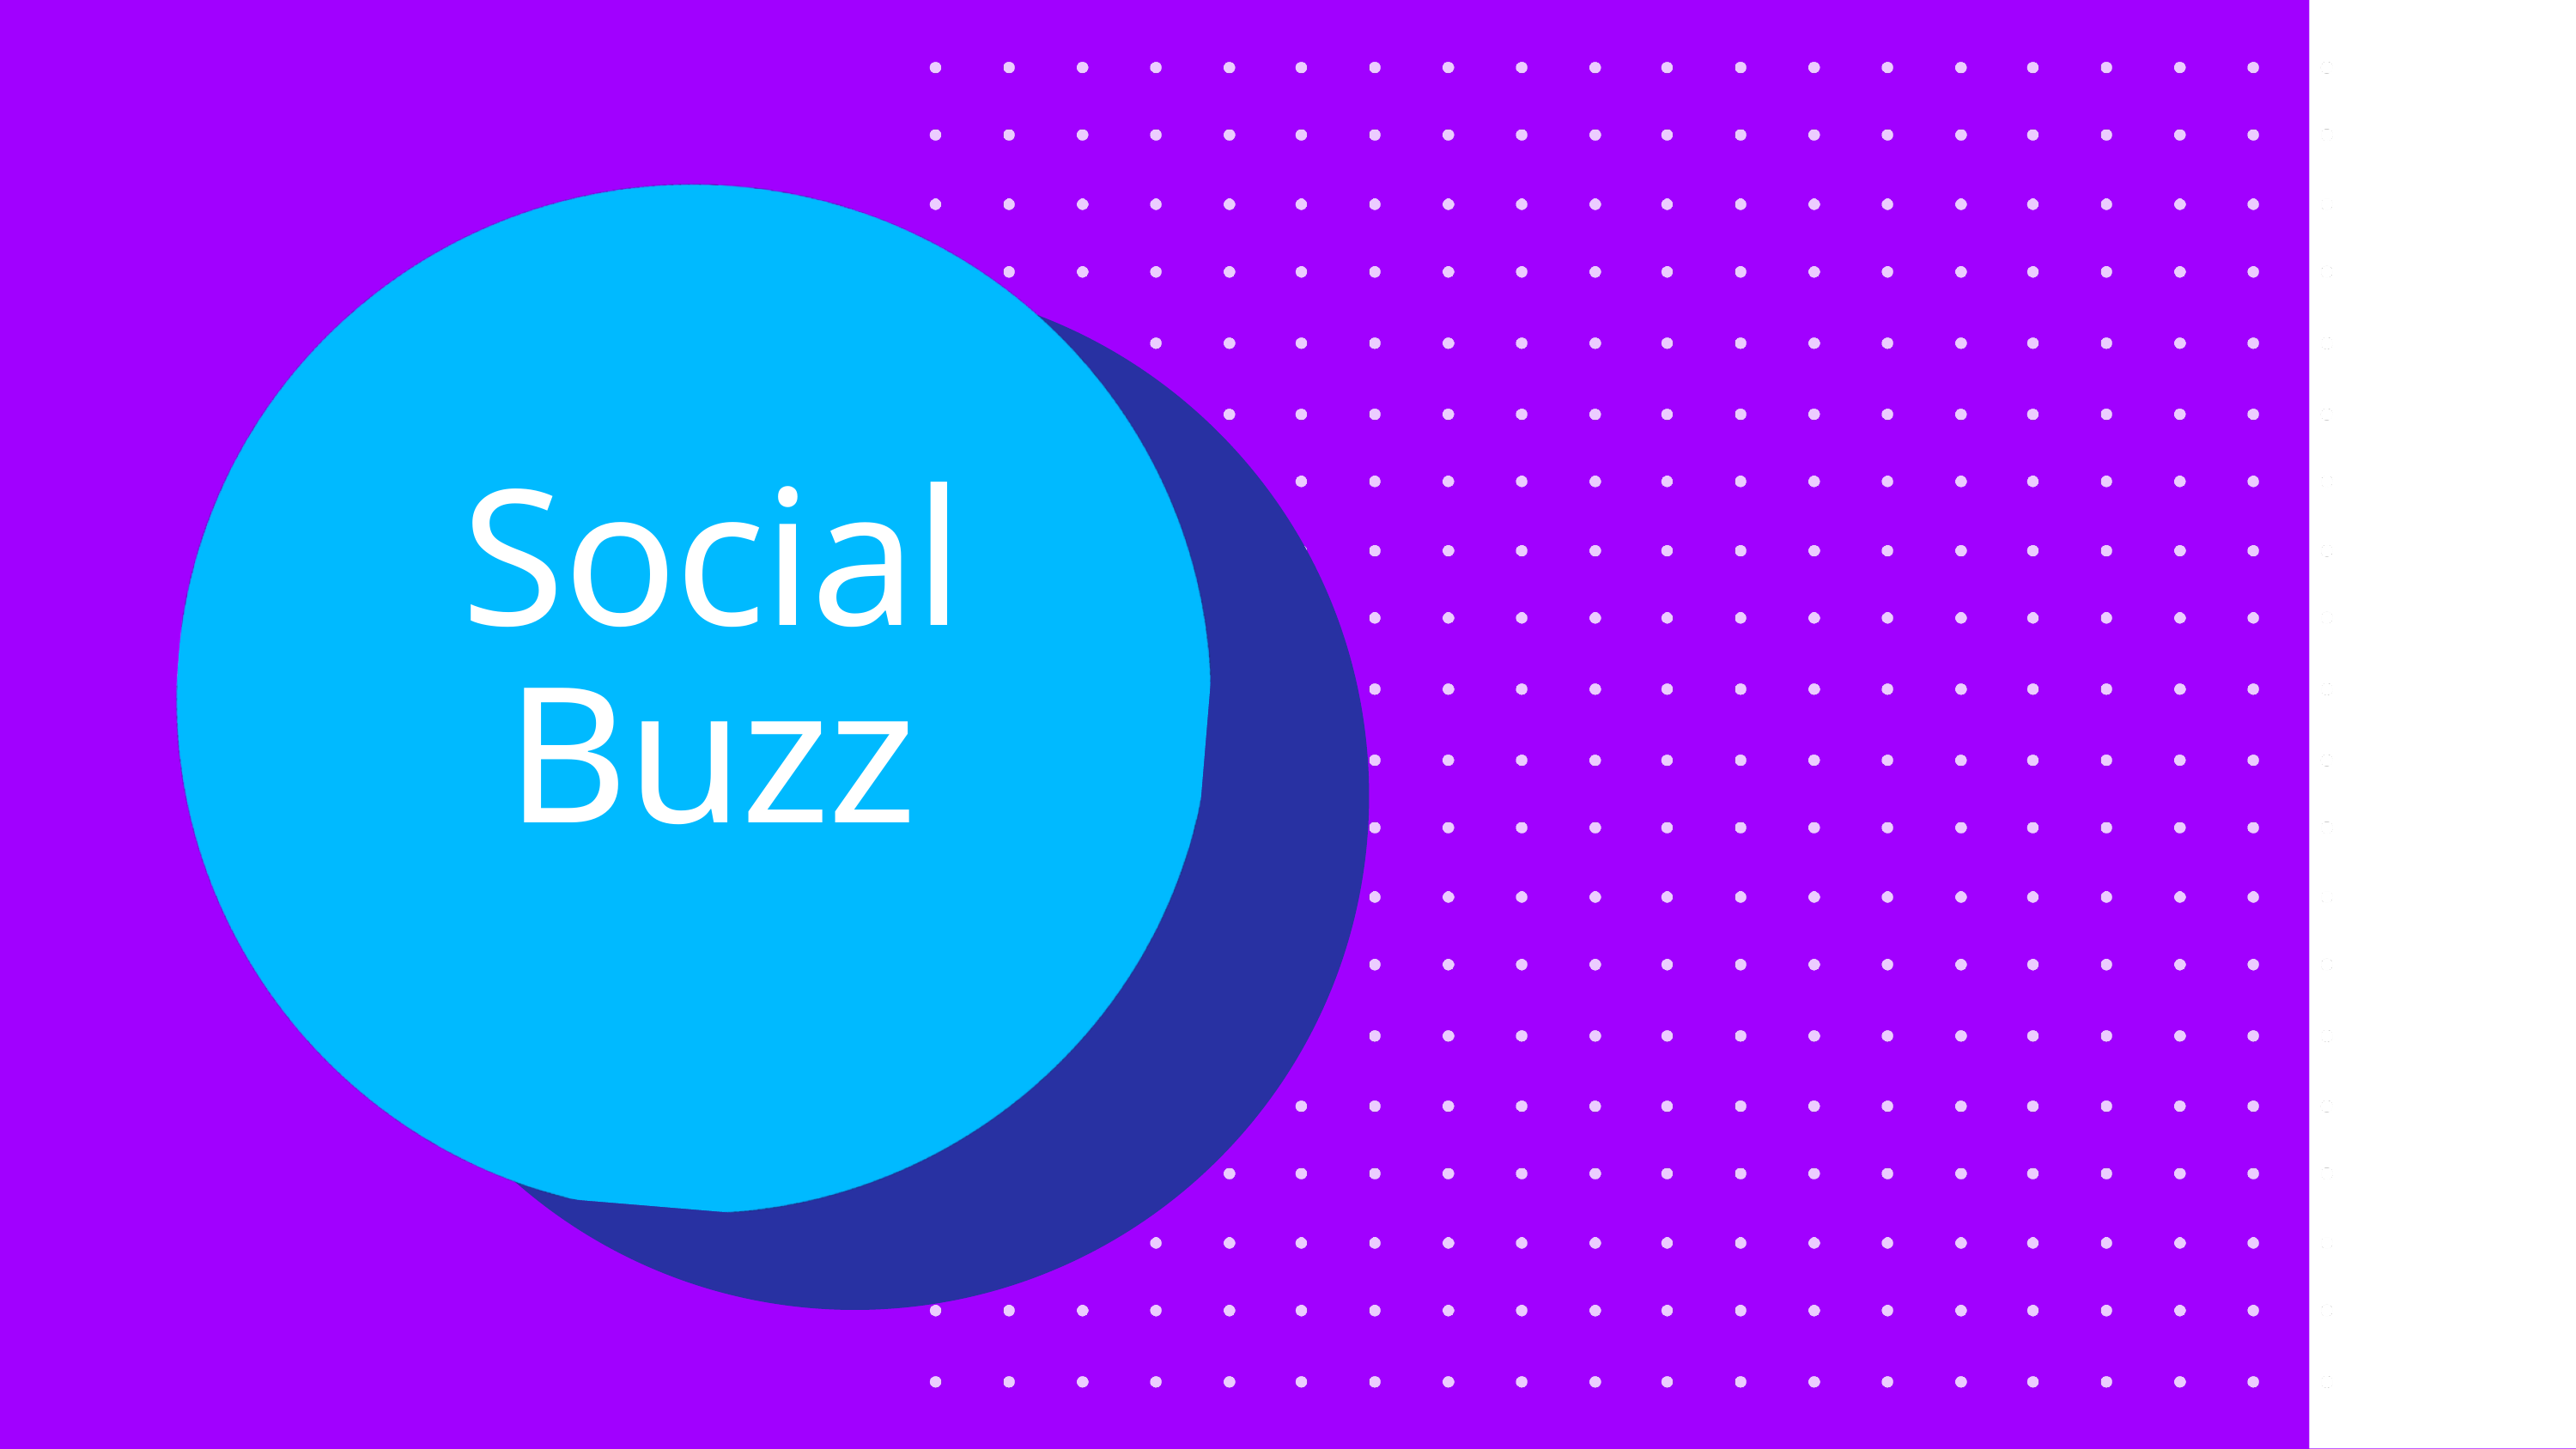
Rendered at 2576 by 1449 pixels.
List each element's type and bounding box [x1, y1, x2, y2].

text_box [921, 57, 2337, 1392]
text_box [136, 138, 1370, 1311]
text_box [2309, 0, 2576, 1449]
